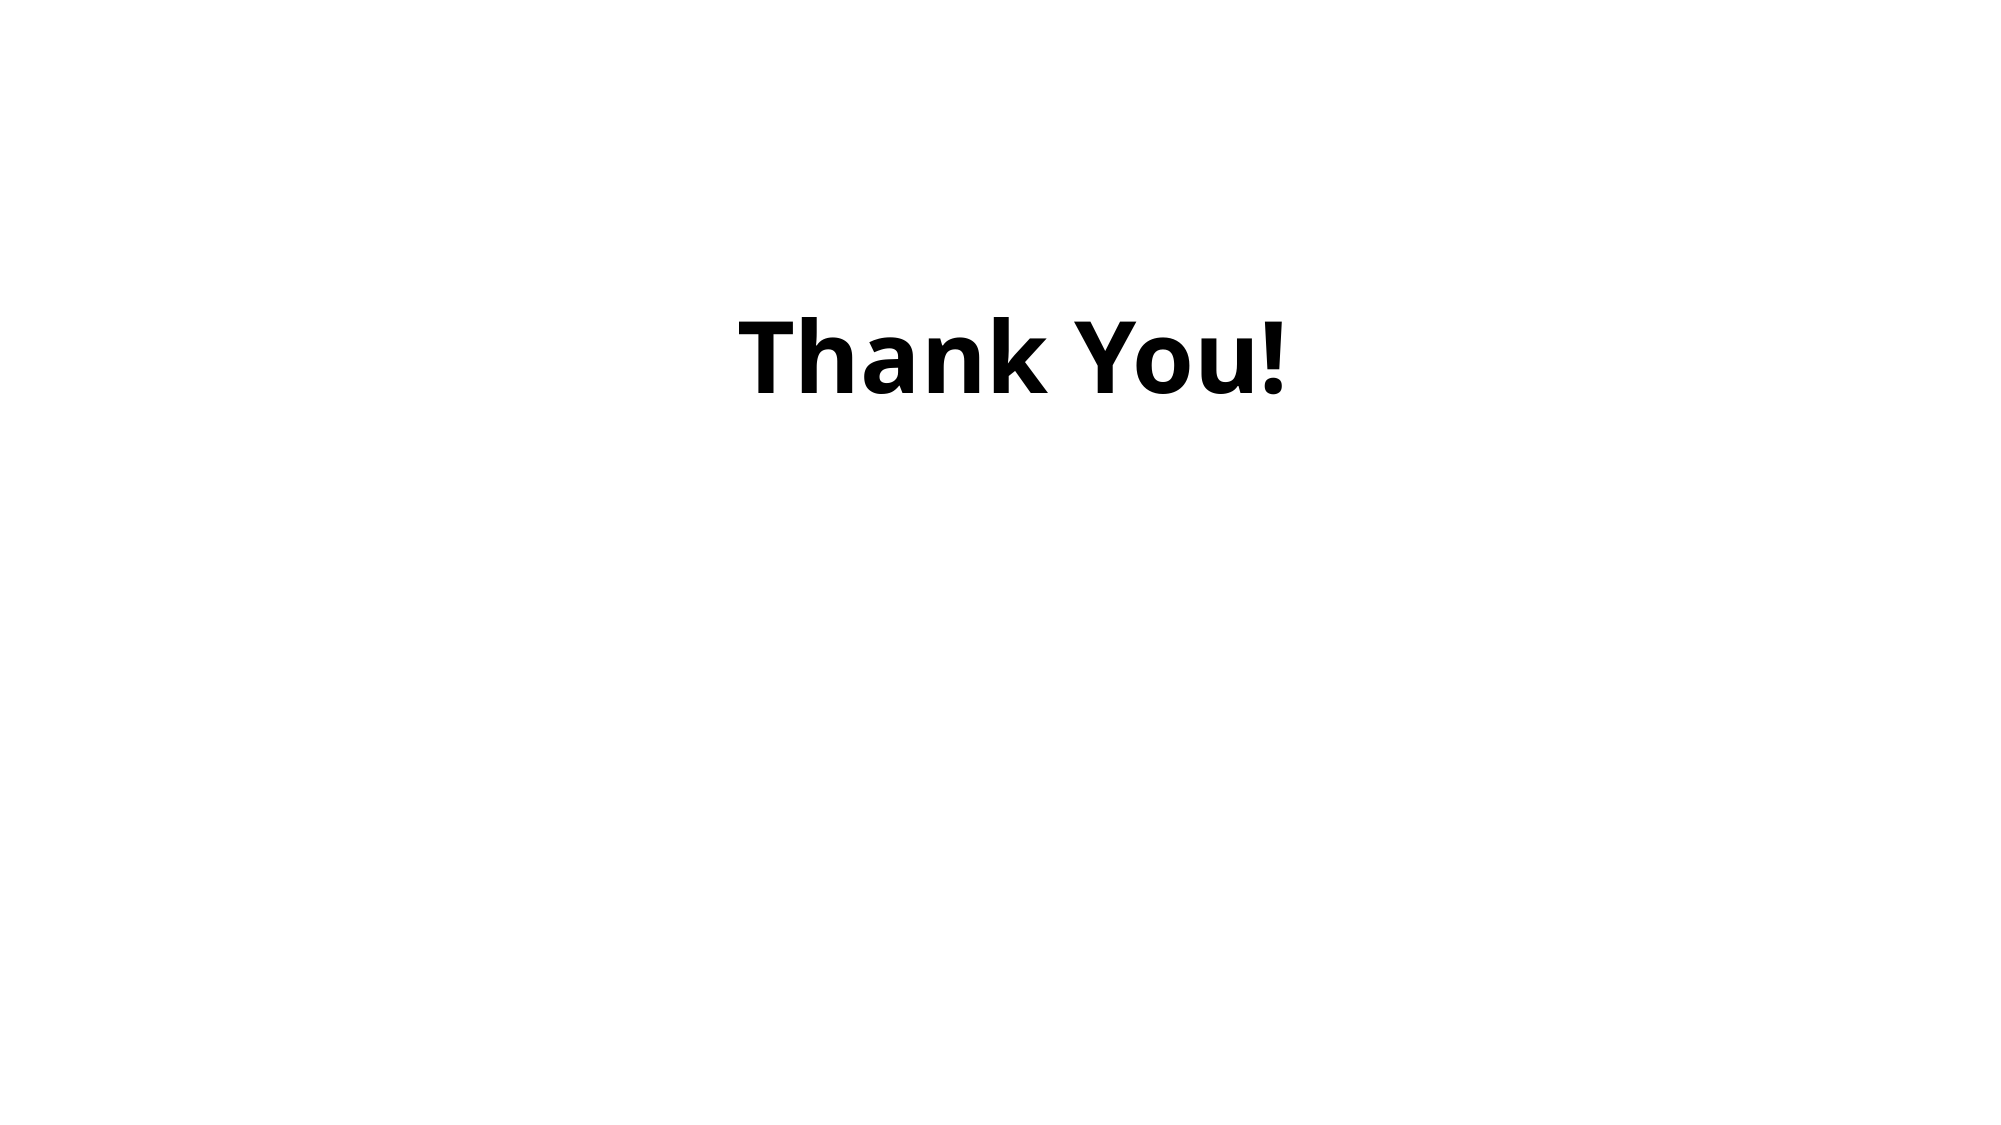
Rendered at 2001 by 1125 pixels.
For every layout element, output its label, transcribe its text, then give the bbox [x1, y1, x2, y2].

list Thank You! [137, 299, 1863, 1014]
